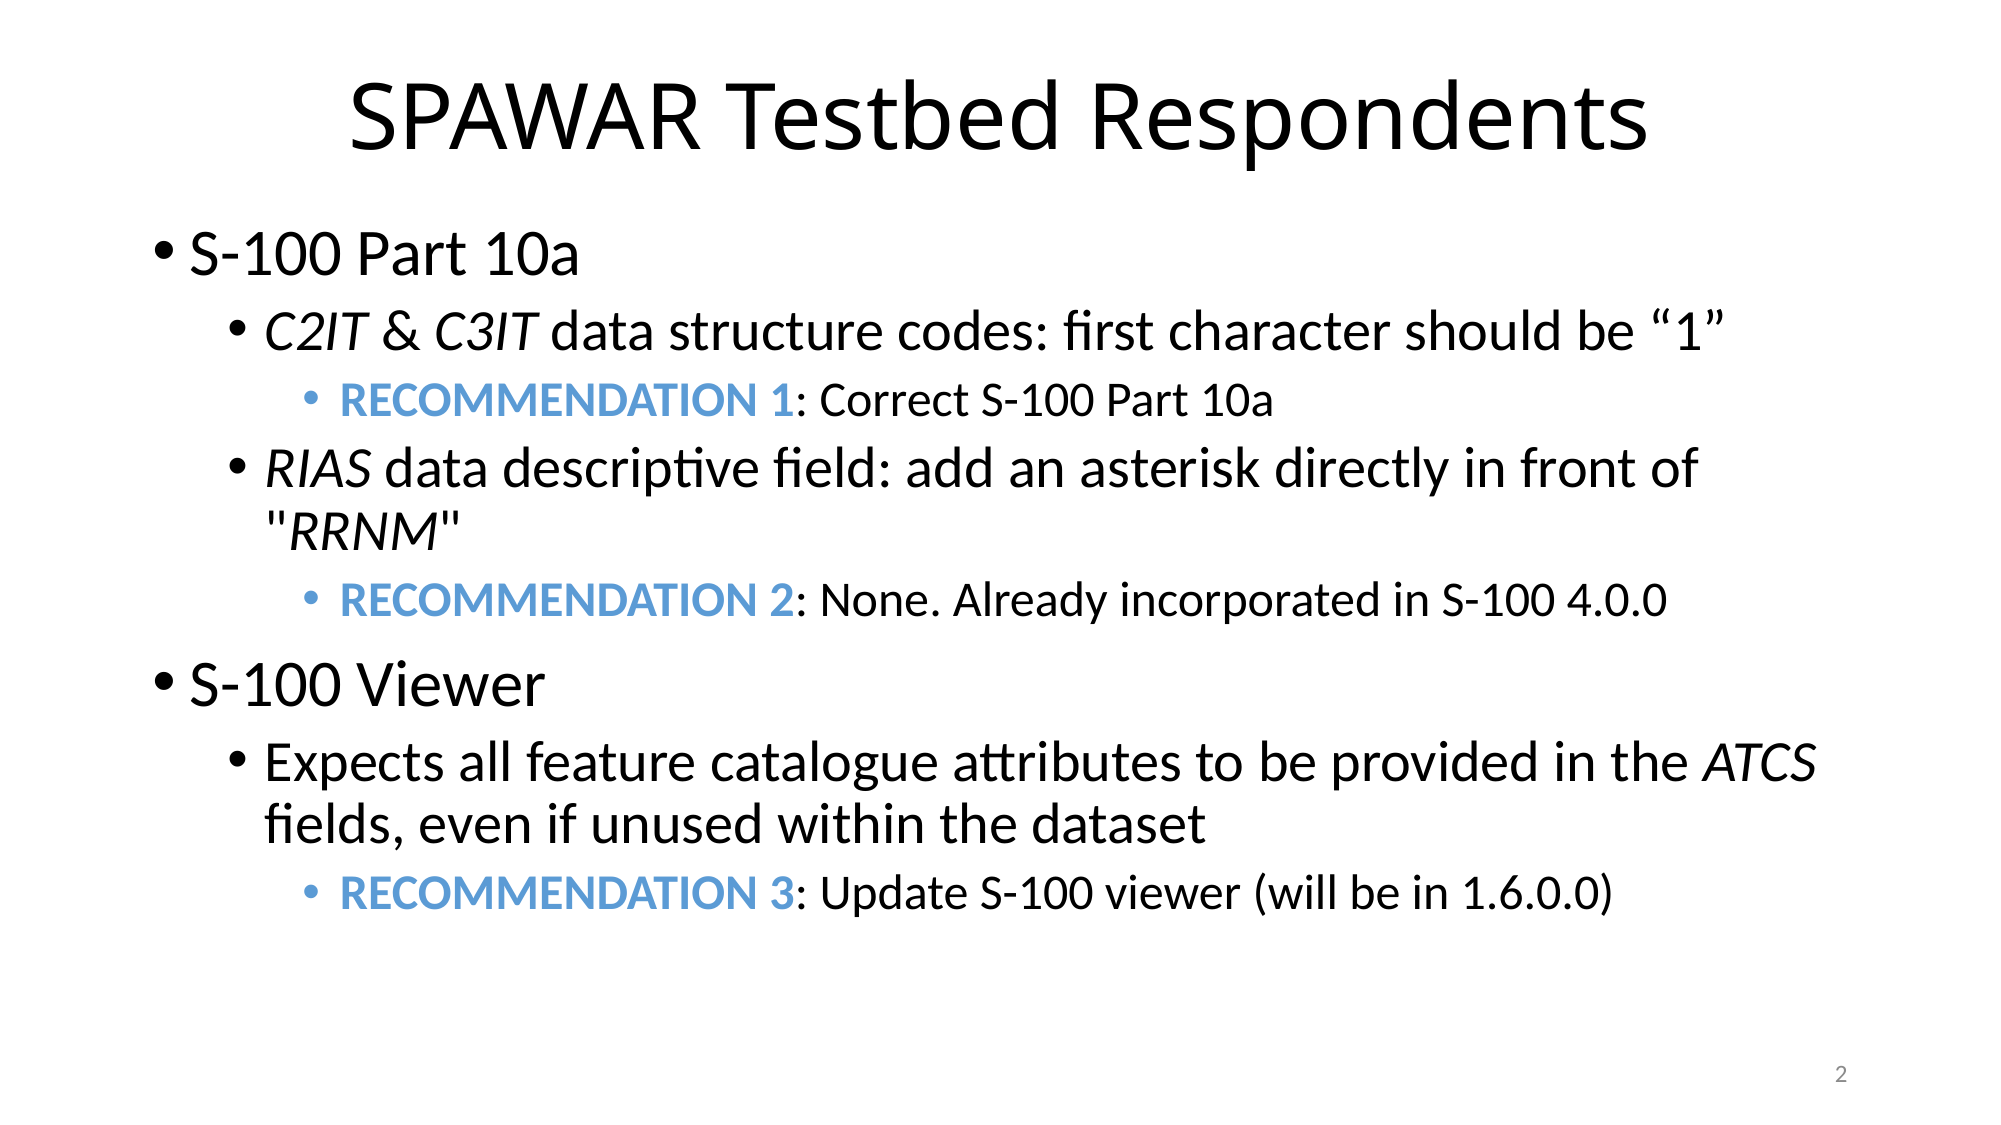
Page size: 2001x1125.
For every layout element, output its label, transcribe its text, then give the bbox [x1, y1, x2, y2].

list S-100 Part 10a C2IT & C3IT data structure codes: first character should be “1” RECOMMENDATION 1: Correct S-100 Part 10a RIAS data descriptive field: add an asterisk directly in front of "RRNM" RECOMMENDATION 2: None. Already incorporated in S-100 4.0.0 S-100 Viewer Expects all feature catalogue attributes to be provided in the ATCS fields, even if unused within the dataset RECOMMENDATION 3: Update S-100 viewer (will be in 1.6.0.0) [137, 210, 1863, 1014]
slide_number 2 [1412, 1042, 1863, 1103]
title SPAWAR Testbed Respondents [137, 59, 1863, 179]
